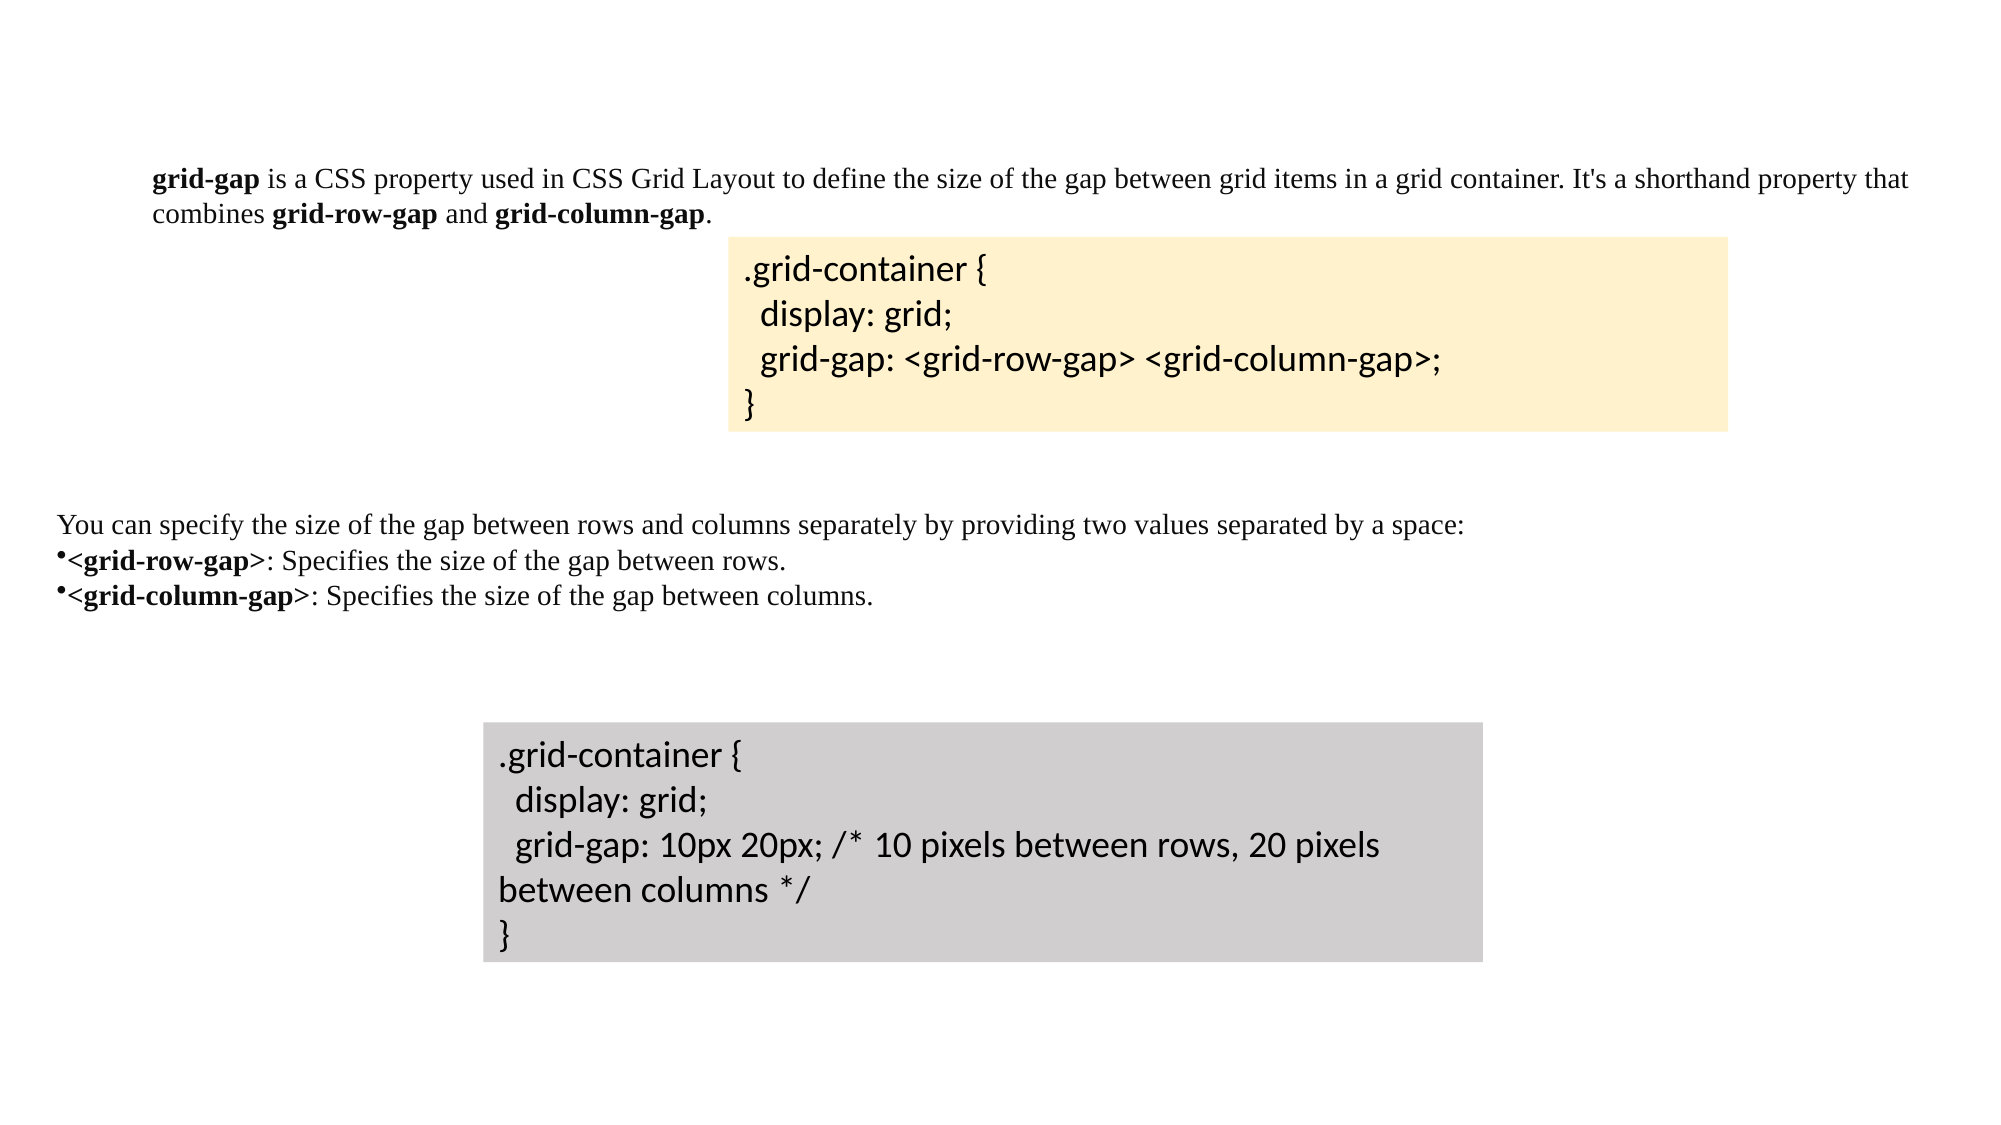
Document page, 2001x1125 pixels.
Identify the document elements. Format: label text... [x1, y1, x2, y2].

list grid-gap is a CSS property used in CSS Grid Layout to define the size of the gap between grid items in a grid container. It's a shorthand property that combines grid-row-gap and grid-column-gap. [137, 0, 1936, 521]
text_box .grid-container { display: grid; grid-gap: 10px 20px; /* 10 pixels between rows, 20 pixels between columns */ } [483, 722, 1483, 963]
text_box .grid-container { display: grid; grid-gap: <grid-row-gap> <grid-column-gap>; } [728, 236, 1729, 432]
text_box You can specify the size of the gap between rows and columns separately by providing two values separated by a space: <grid-row-gap>: Specifies the size of the gap between rows. <grid-column-gap>: Specifies the size of the gap between columns. [56, 473, 1753, 689]
